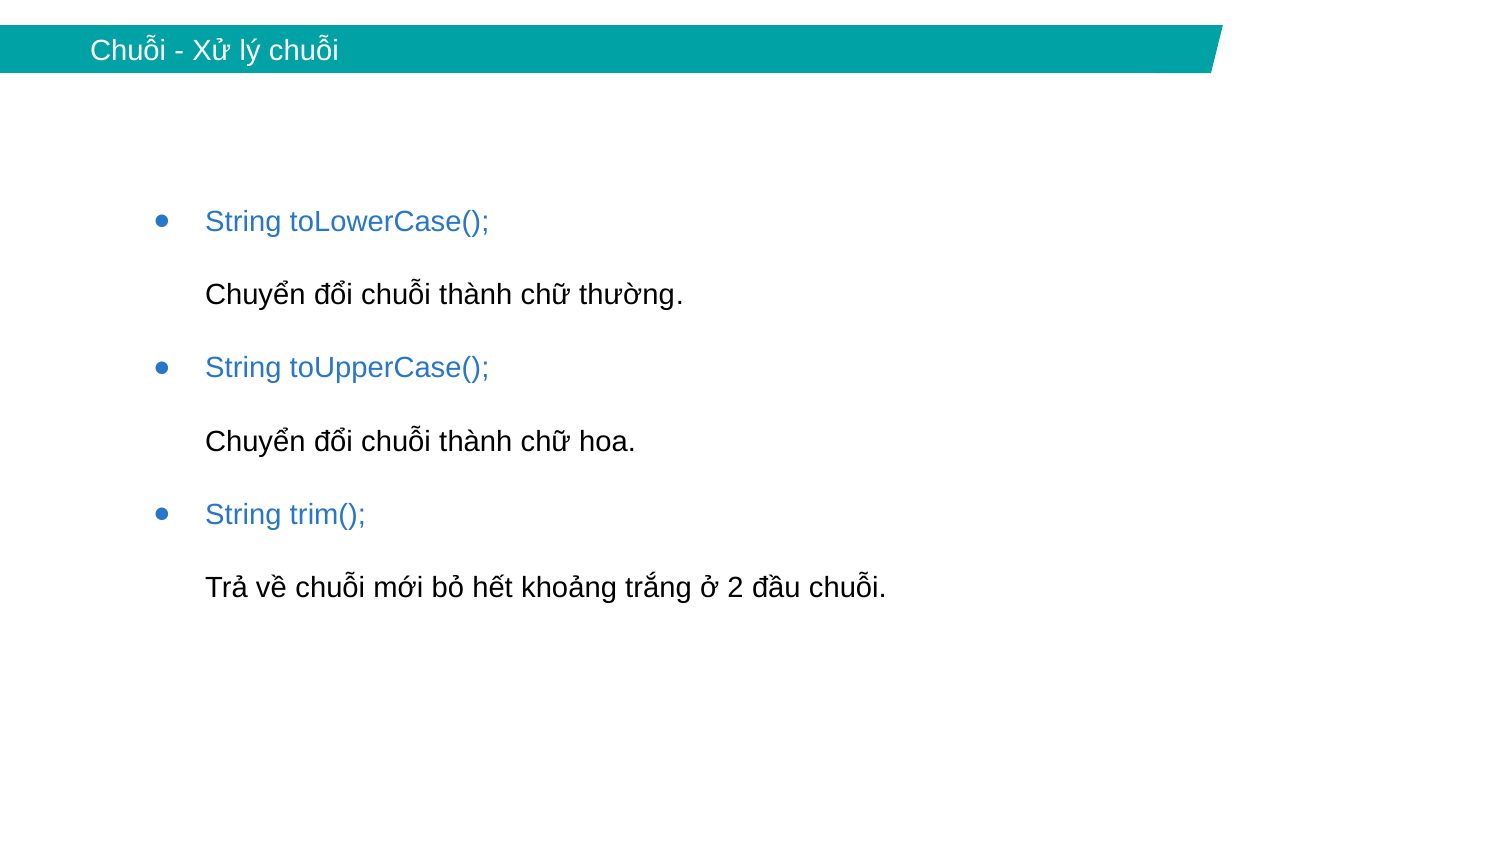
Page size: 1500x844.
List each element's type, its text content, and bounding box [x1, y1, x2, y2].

text_box [1155, 25, 1223, 74]
text_box Chuỗi - Xử lý chuỗi [0, 25, 1167, 73]
text_box String toLowerCase(); Chuyển đổi chuỗi thành chữ thường. String toUpperCase(); Chuyển đổi chuỗi thành chữ hoa. String trim(); Trả về chuỗi mới bỏ hết khoảng trắng ở 2 đầu chuỗi. [115, 169, 1431, 779]
